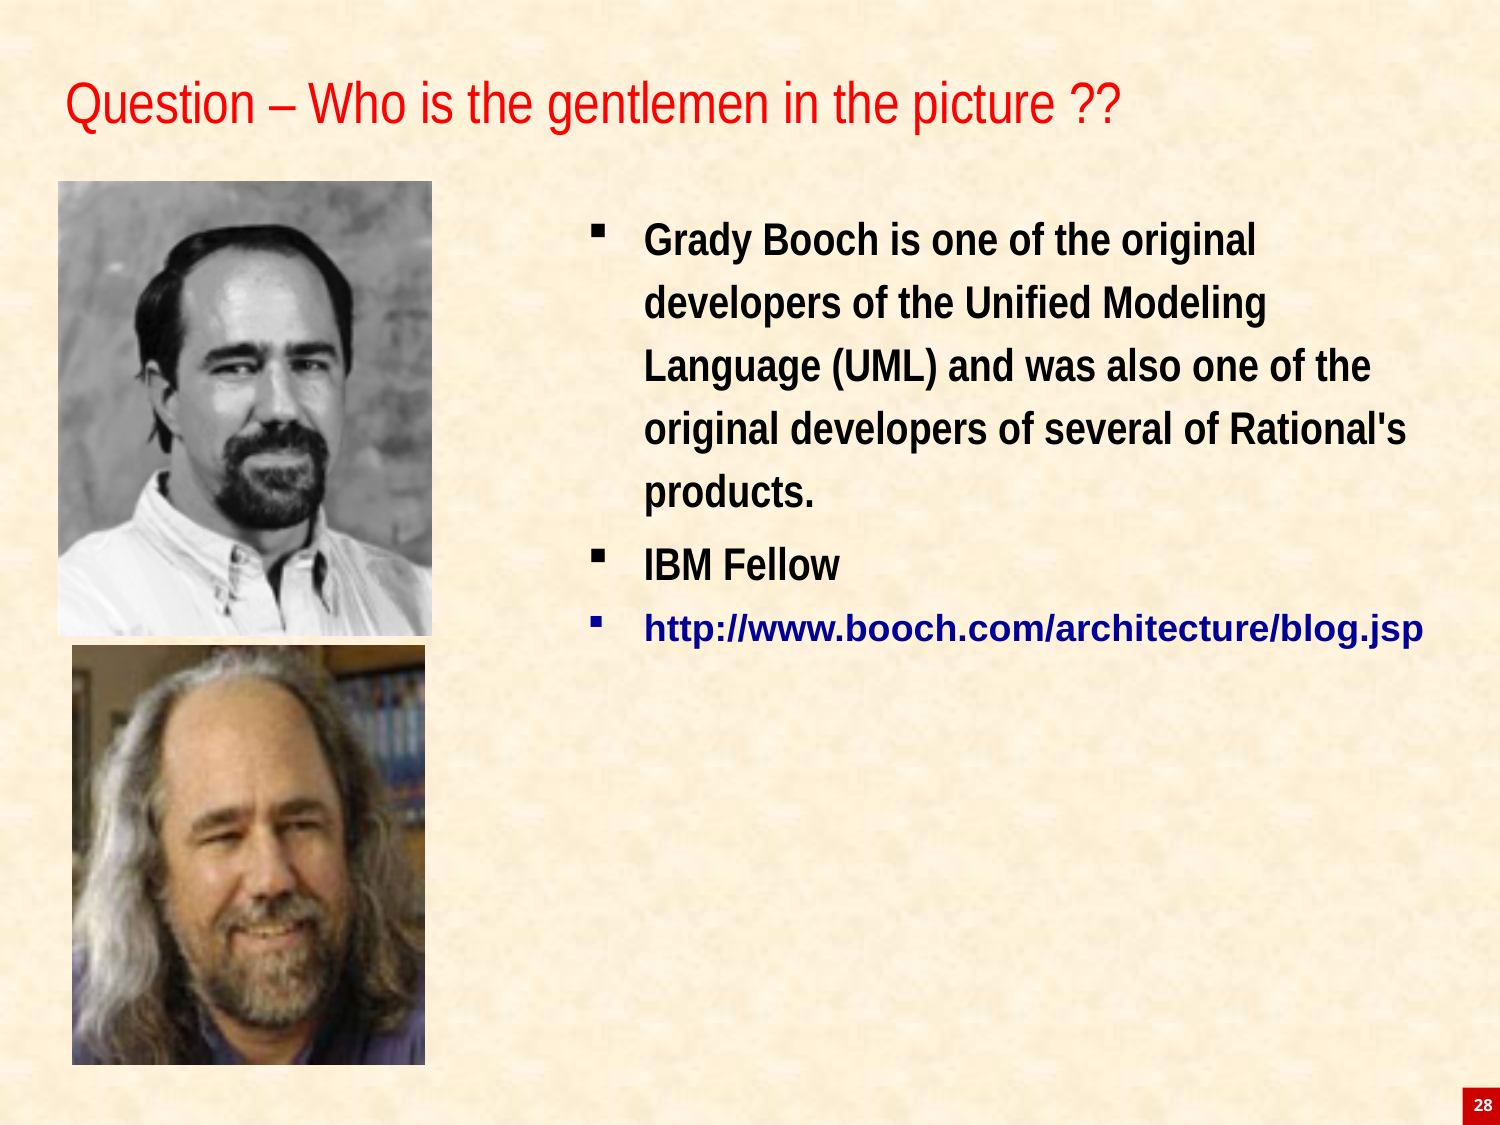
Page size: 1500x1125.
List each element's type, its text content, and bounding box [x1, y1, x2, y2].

picture [0, 0, 1500, 1125]
title Question – Who is the gentlemen in the picture ?? [49, 49, 1363, 151]
text_box Grady Booch is one of the original developers of the Unified Modeling Language (UML) and was also one of the original developers of several of Rational's products. IBM Fellow http://www.booch.com/architecture/blog.jsp [572, 193, 1448, 674]
text_box [63, 191, 1463, 1080]
slide_number 28 [1462, 1087, 1500, 1125]
